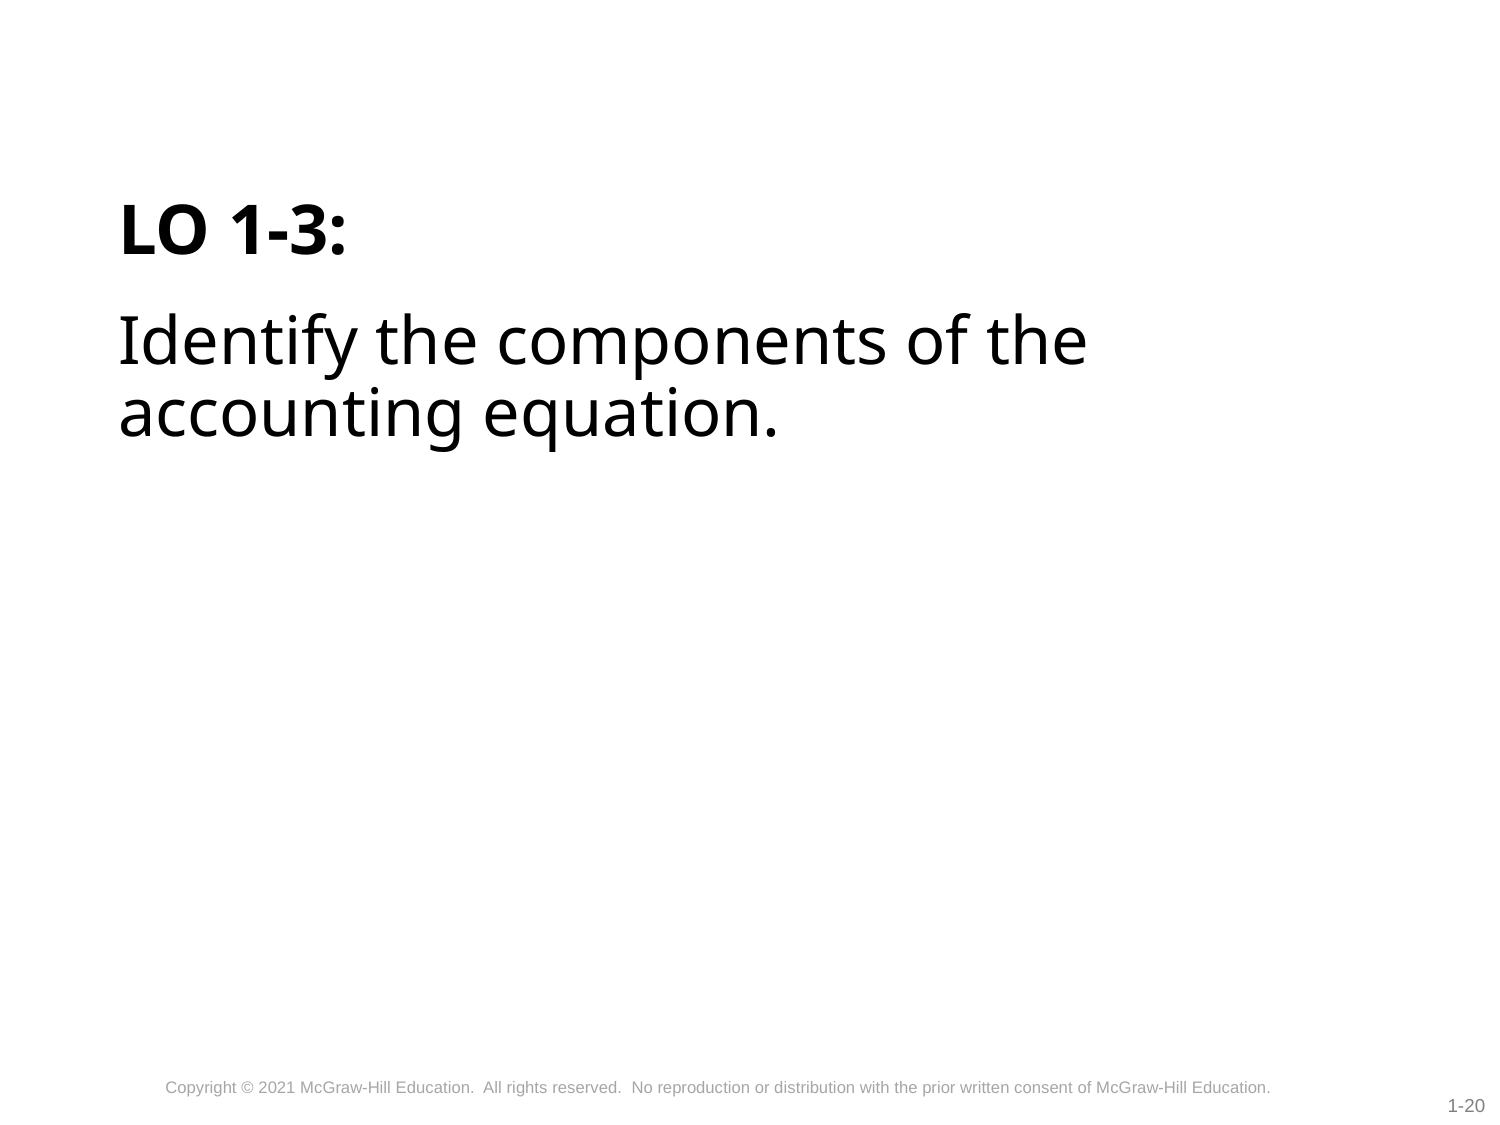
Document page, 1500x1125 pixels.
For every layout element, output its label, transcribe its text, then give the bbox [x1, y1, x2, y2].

title LO 1-3: [103, 59, 1397, 278]
list Identify the components of the accounting equation. [103, 299, 1397, 1014]
